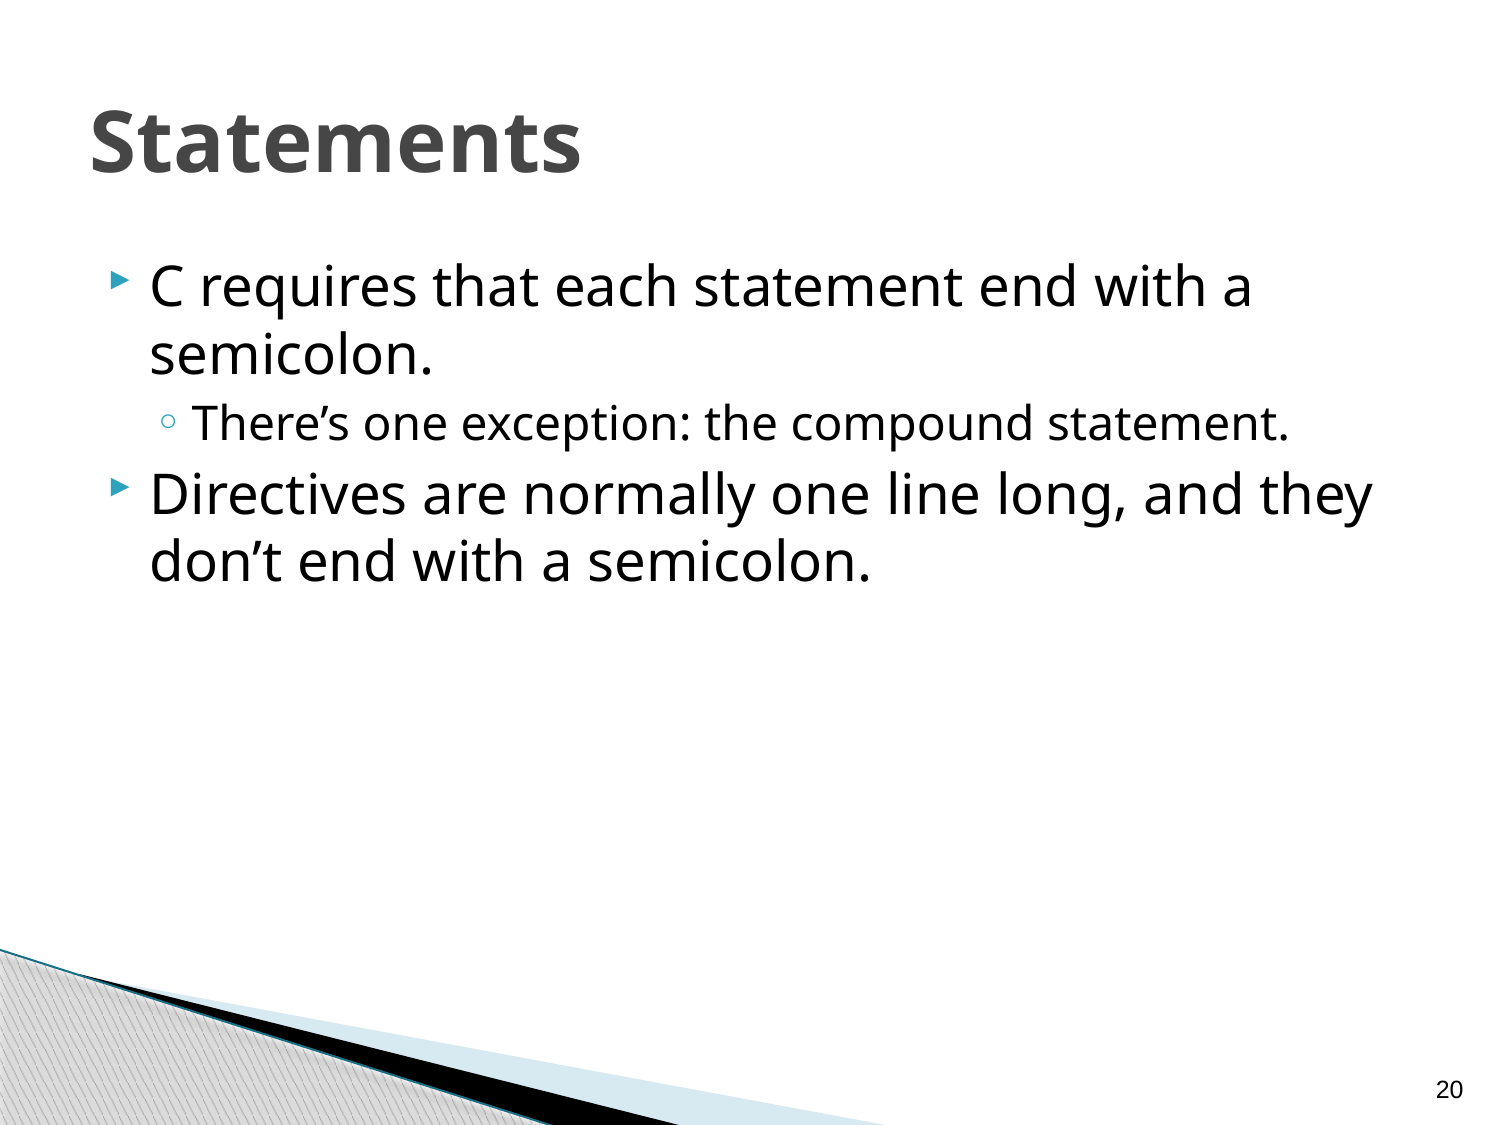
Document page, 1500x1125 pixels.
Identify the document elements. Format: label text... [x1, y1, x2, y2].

list C requires that each statement end with a semicolon. There’s one exception: the compound statement. Directives are normally one line long, and they don’t end with a semicolon. [75, 243, 1425, 986]
title Statements [75, 45, 1425, 233]
slide_number 20 [1418, 1051, 1479, 1112]
